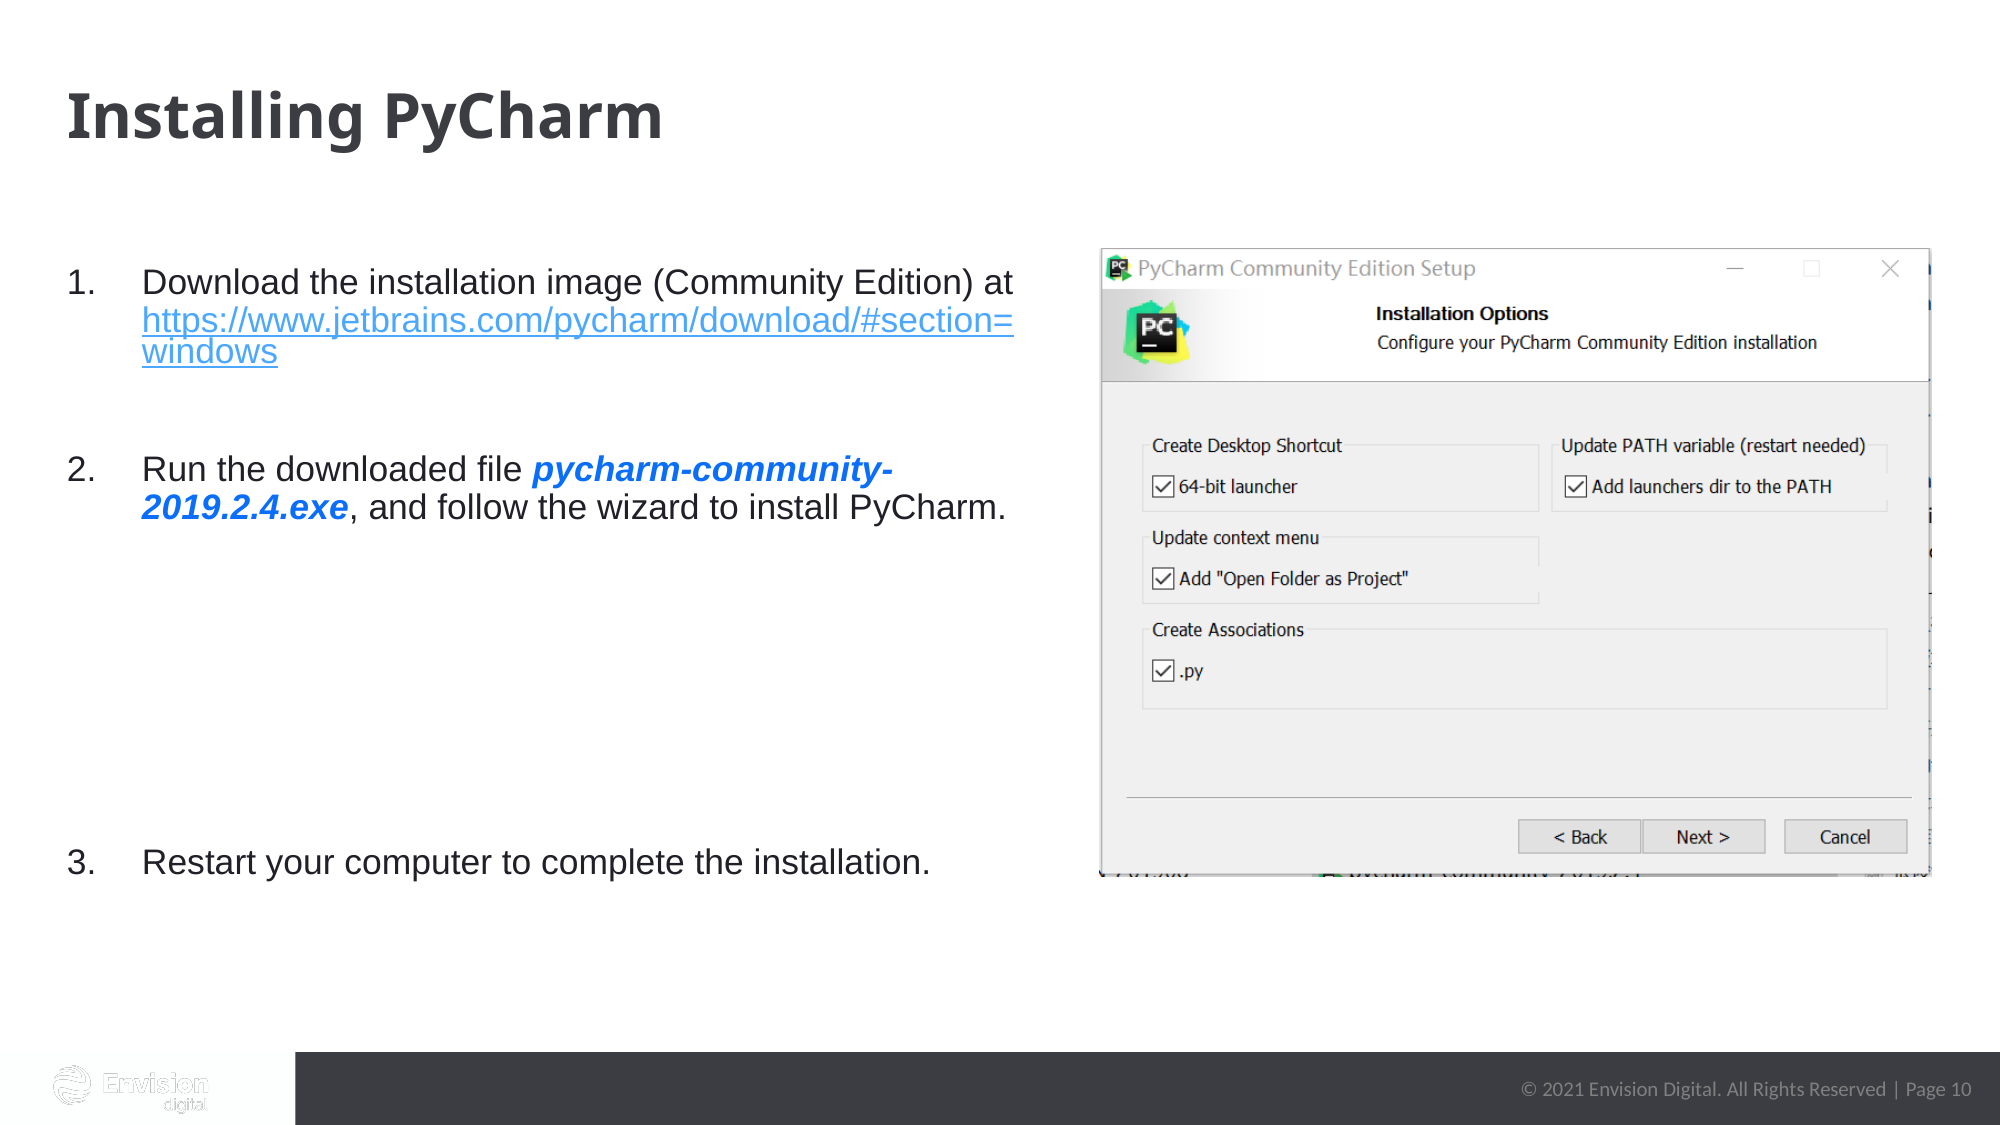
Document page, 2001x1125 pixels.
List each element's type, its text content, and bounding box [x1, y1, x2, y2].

title Installing PyCharm [52, 35, 1932, 203]
picture [52, 1064, 209, 1115]
picture [1099, 248, 1932, 877]
text_box Download the installation image (Community Edition) at https://www.jetbrains.com/pycharm/download/#section=windows Run the downloaded file pycharm-community-2019.2.4.exe, and follow the wizard to install PyCharm. Restart your computer to complete the installation. [52, 203, 1035, 972]
